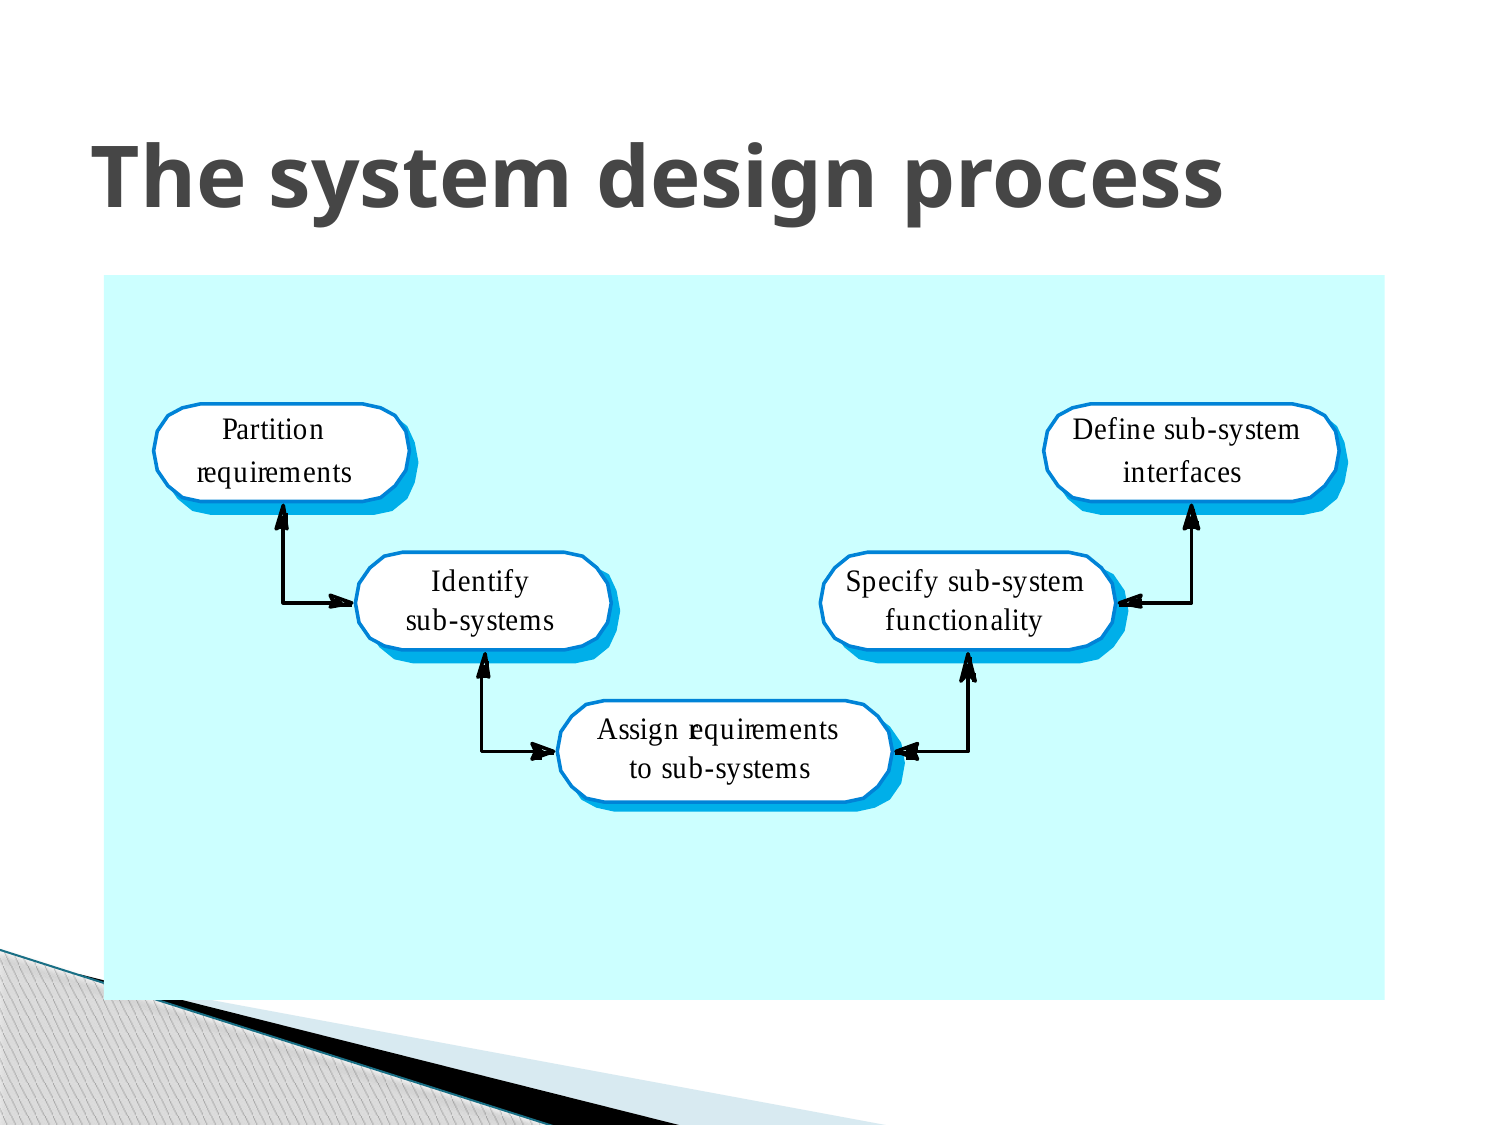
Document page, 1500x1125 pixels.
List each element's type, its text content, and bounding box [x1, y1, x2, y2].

picture [149, 399, 1351, 814]
text_box [103, 275, 1385, 1000]
title The system design process [75, 45, 1425, 233]
